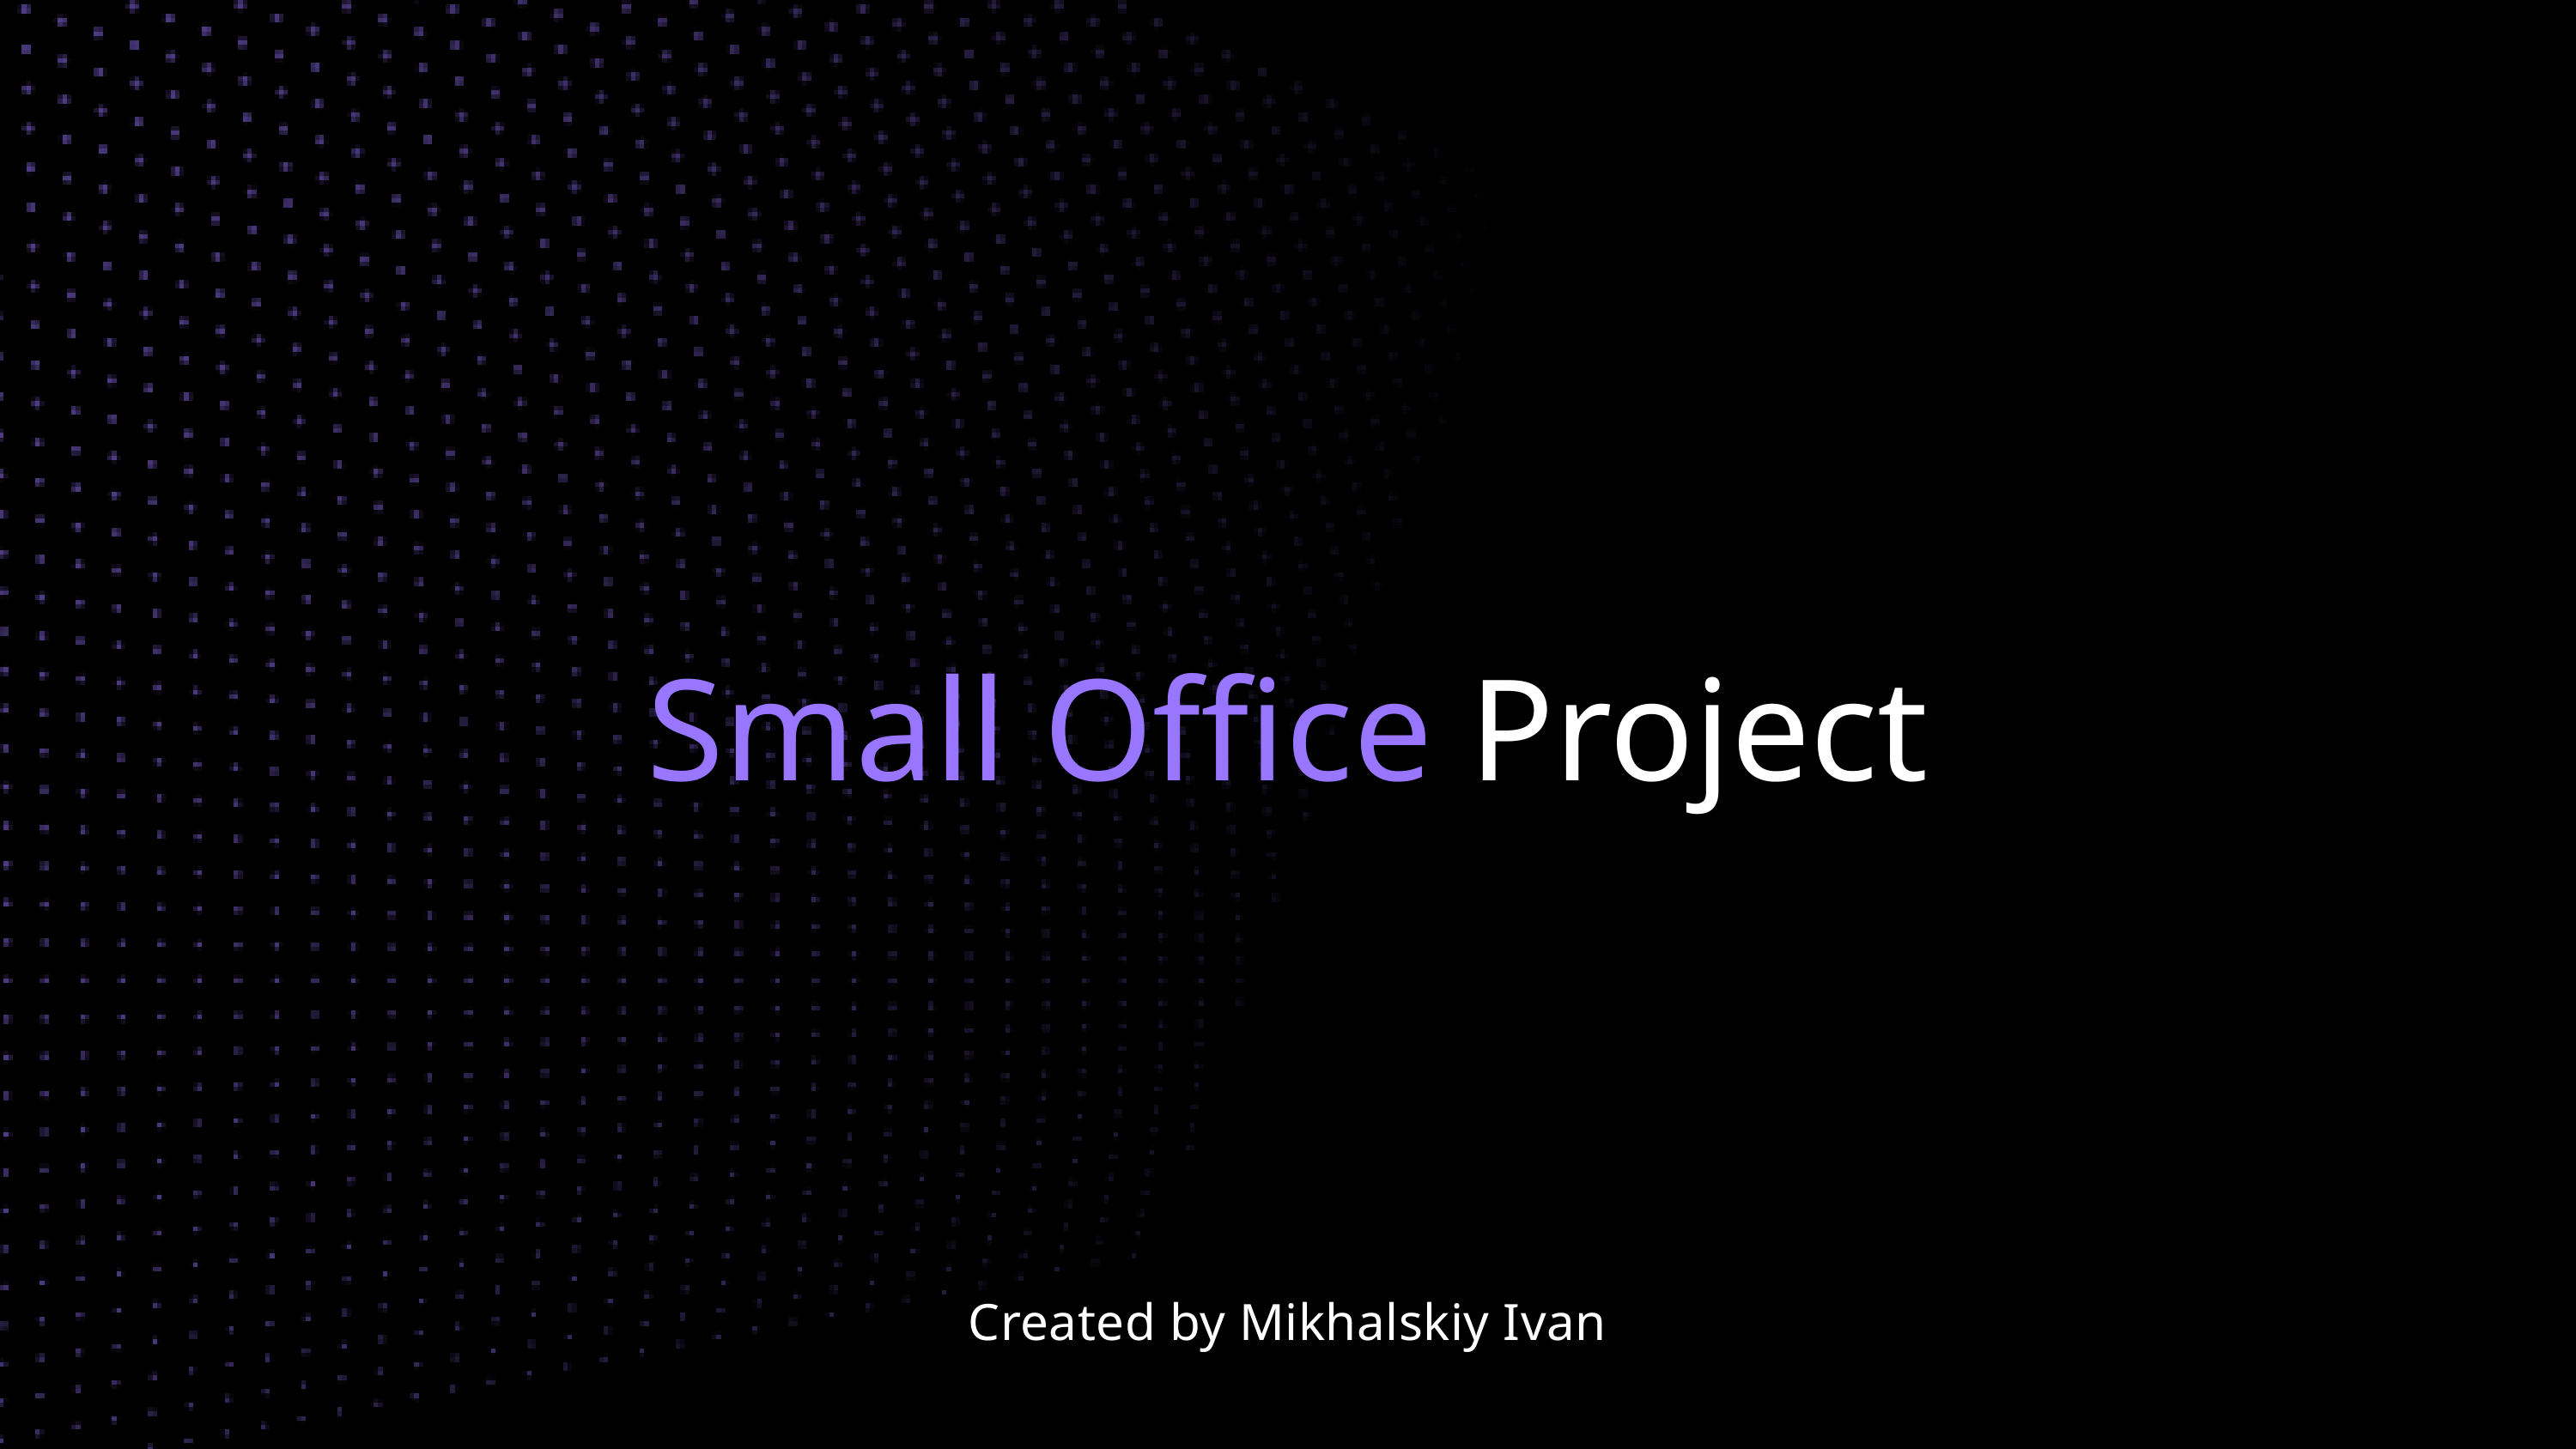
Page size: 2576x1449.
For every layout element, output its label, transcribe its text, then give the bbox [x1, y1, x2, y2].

text_box [0, 0, 1520, 1449]
text_box Small Office Project [483, 640, 2093, 809]
text_box Created by Mikhalskiy Ivan [361, 1280, 2215, 1350]
